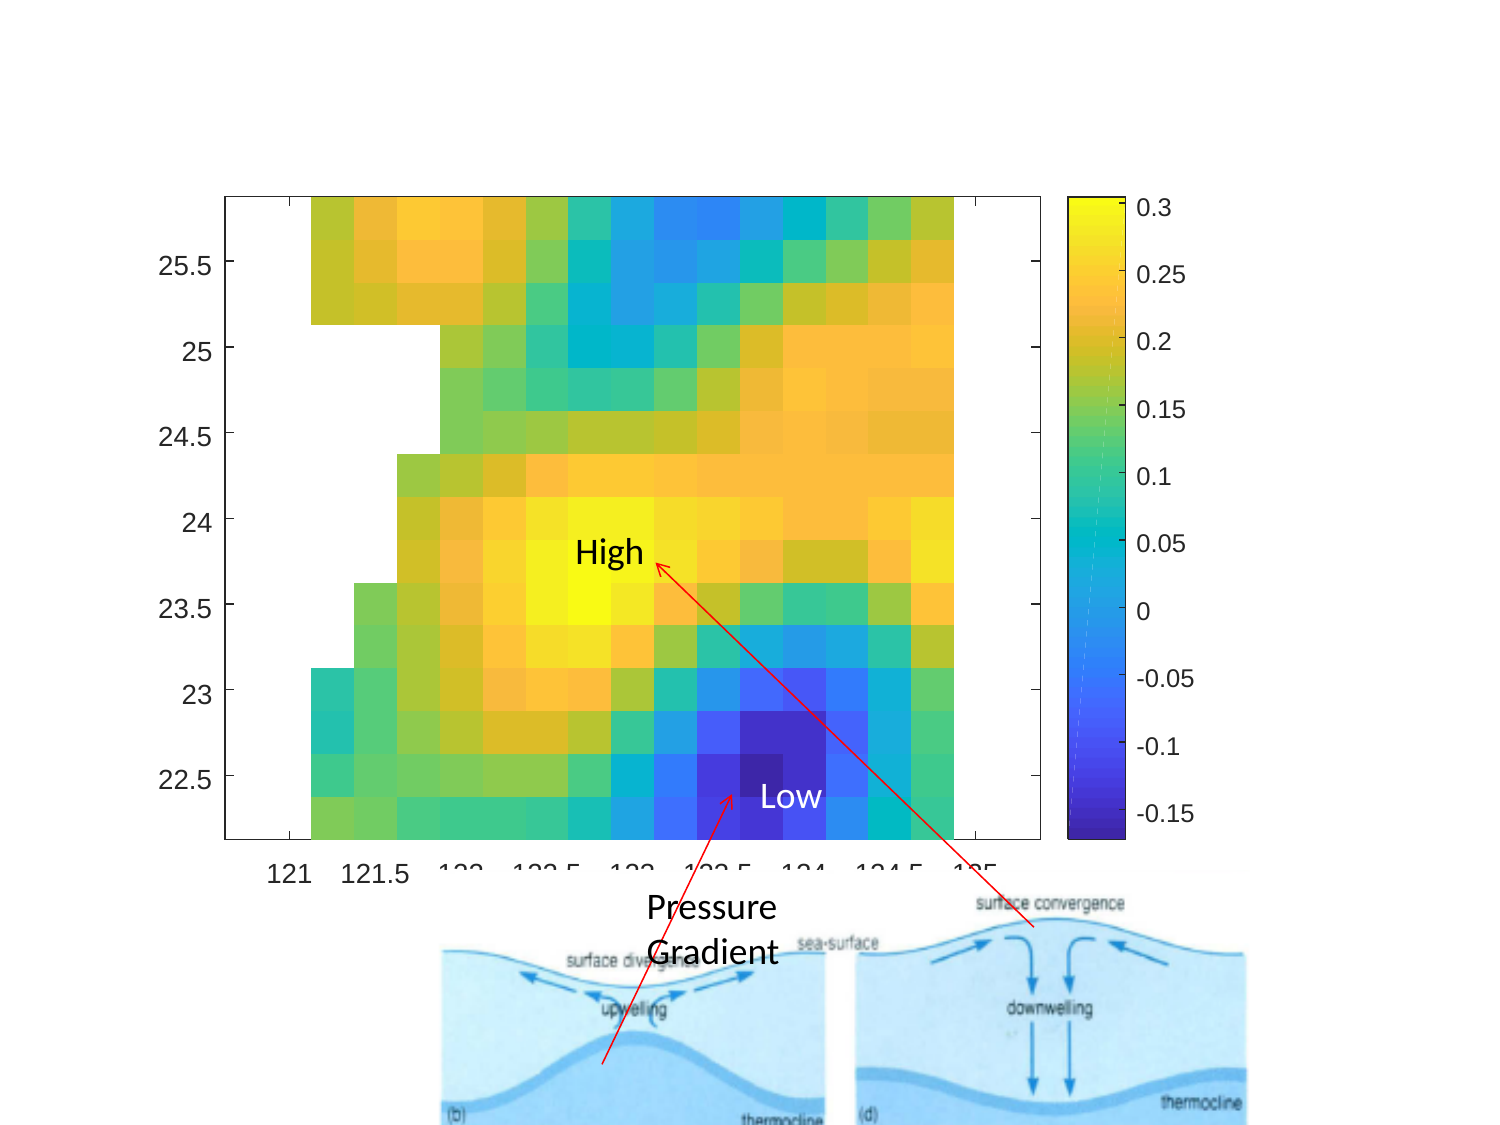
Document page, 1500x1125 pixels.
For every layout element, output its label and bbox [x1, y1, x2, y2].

text_box [601, 793, 733, 1065]
text_box [655, 562, 1035, 928]
picture [88, 85, 1282, 1125]
